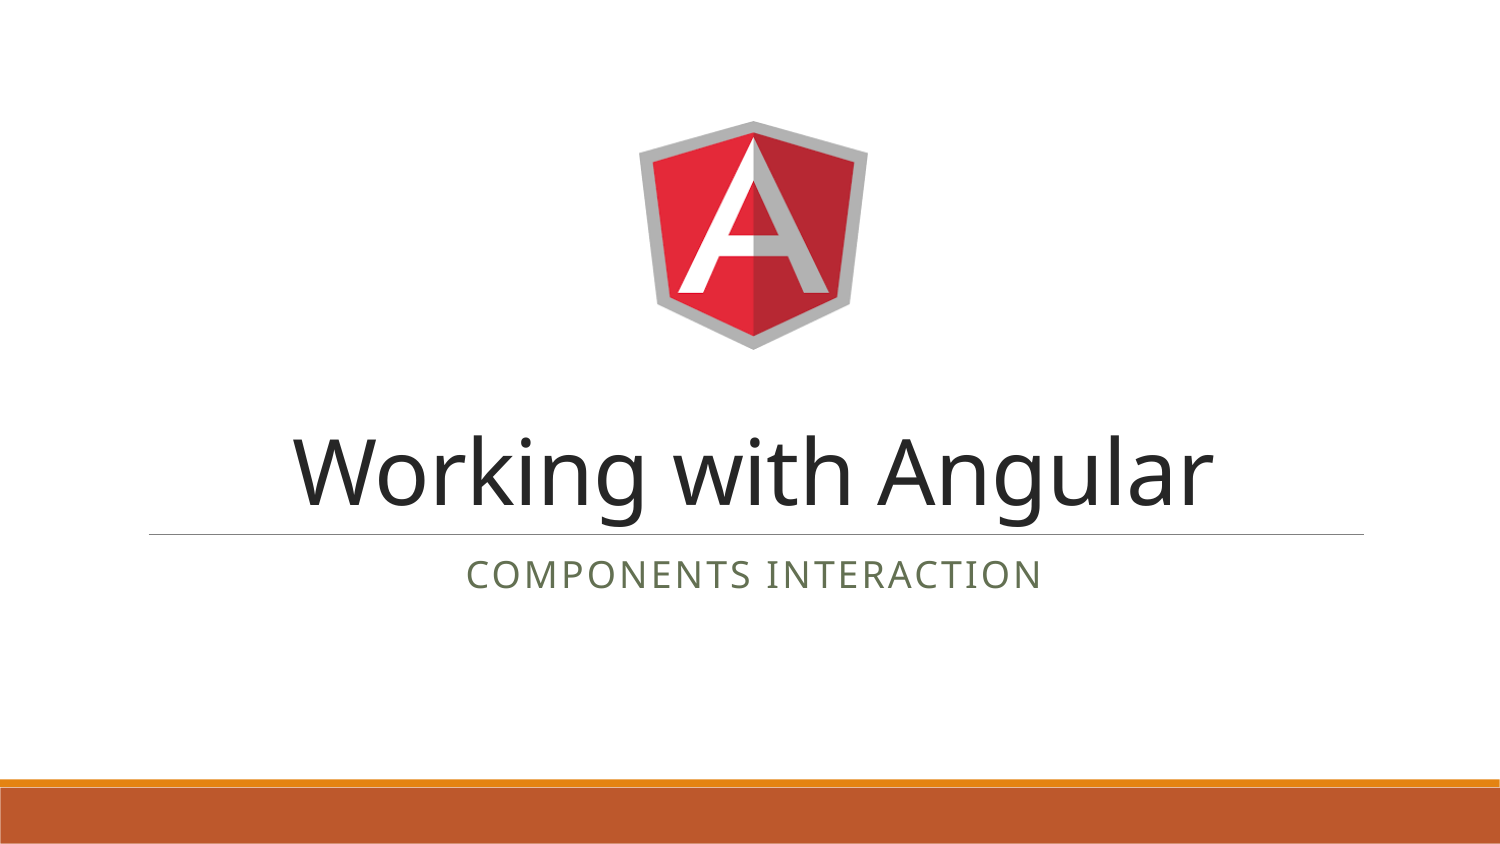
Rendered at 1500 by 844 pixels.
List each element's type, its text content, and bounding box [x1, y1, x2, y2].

subtitle Components interaction [135, 548, 1373, 689]
picture [639, 121, 869, 351]
title Working with Angular [135, 93, 1373, 533]
